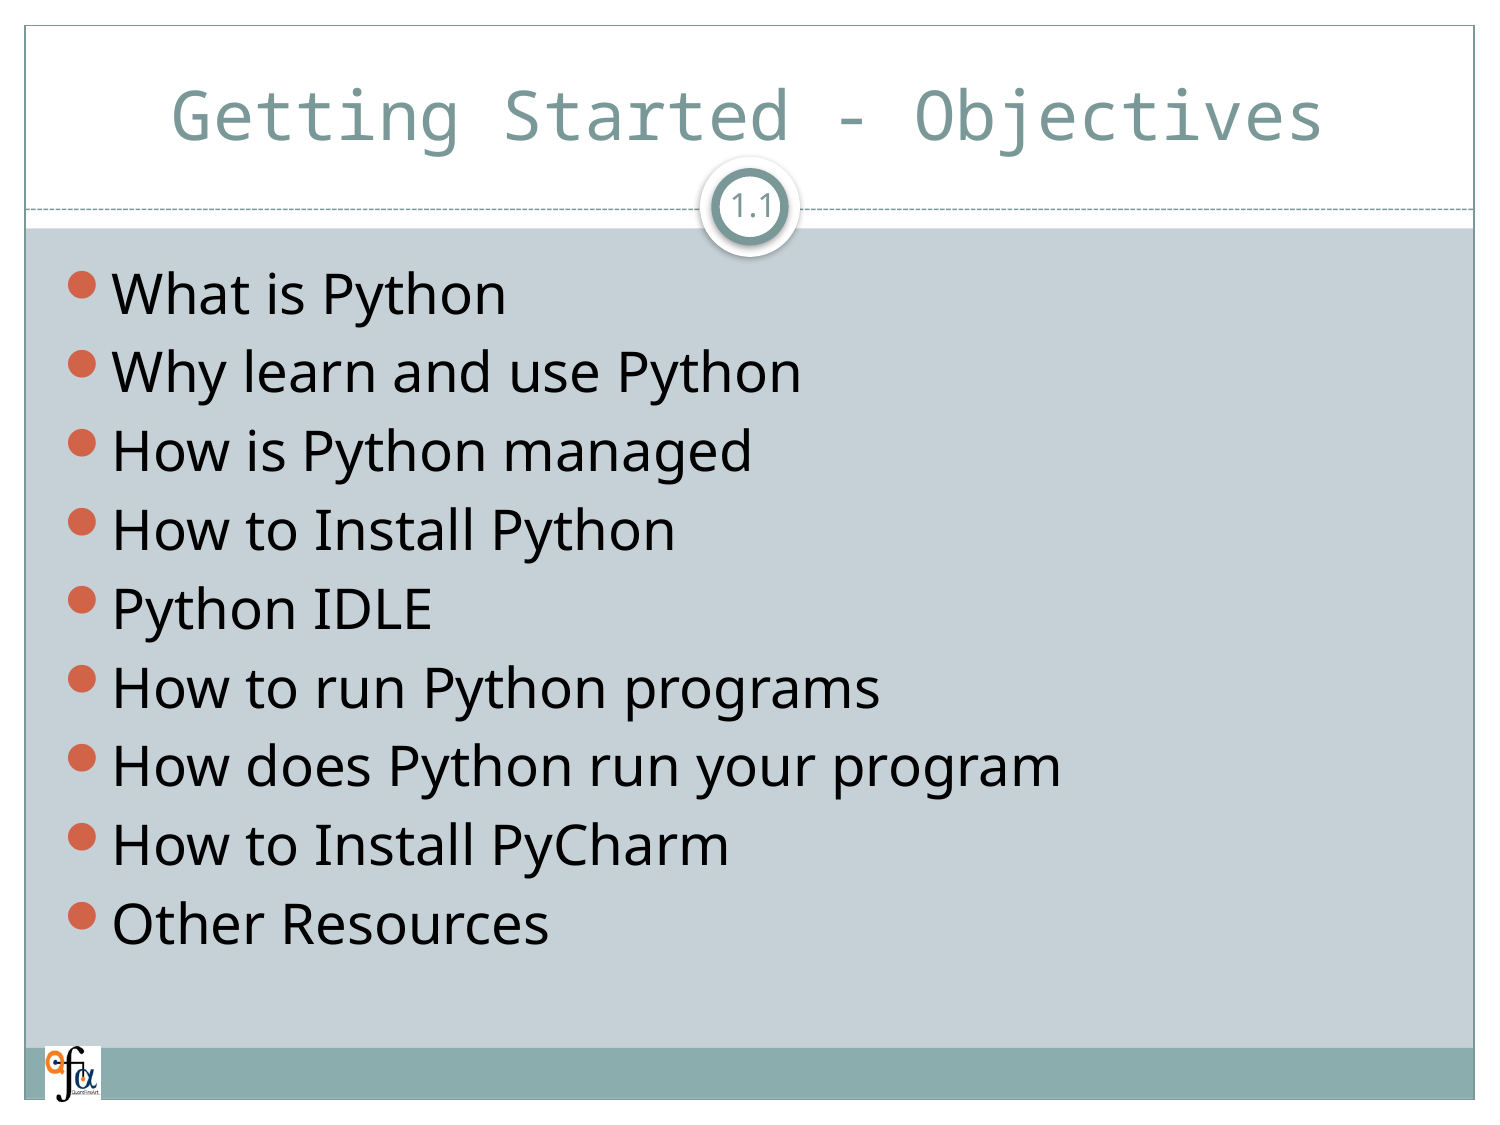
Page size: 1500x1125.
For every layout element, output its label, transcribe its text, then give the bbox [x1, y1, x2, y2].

picture [45, 1046, 101, 1102]
title Getting Started - Objectives [49, 37, 1450, 162]
slide_number 1.1 [715, 168, 791, 241]
list What is Python Why learn and use Python How is Python managed How to Install Python Python IDLE How to run Python programs How does Python run your program How to Install PyCharm Other Resources [49, 250, 1445, 1001]
